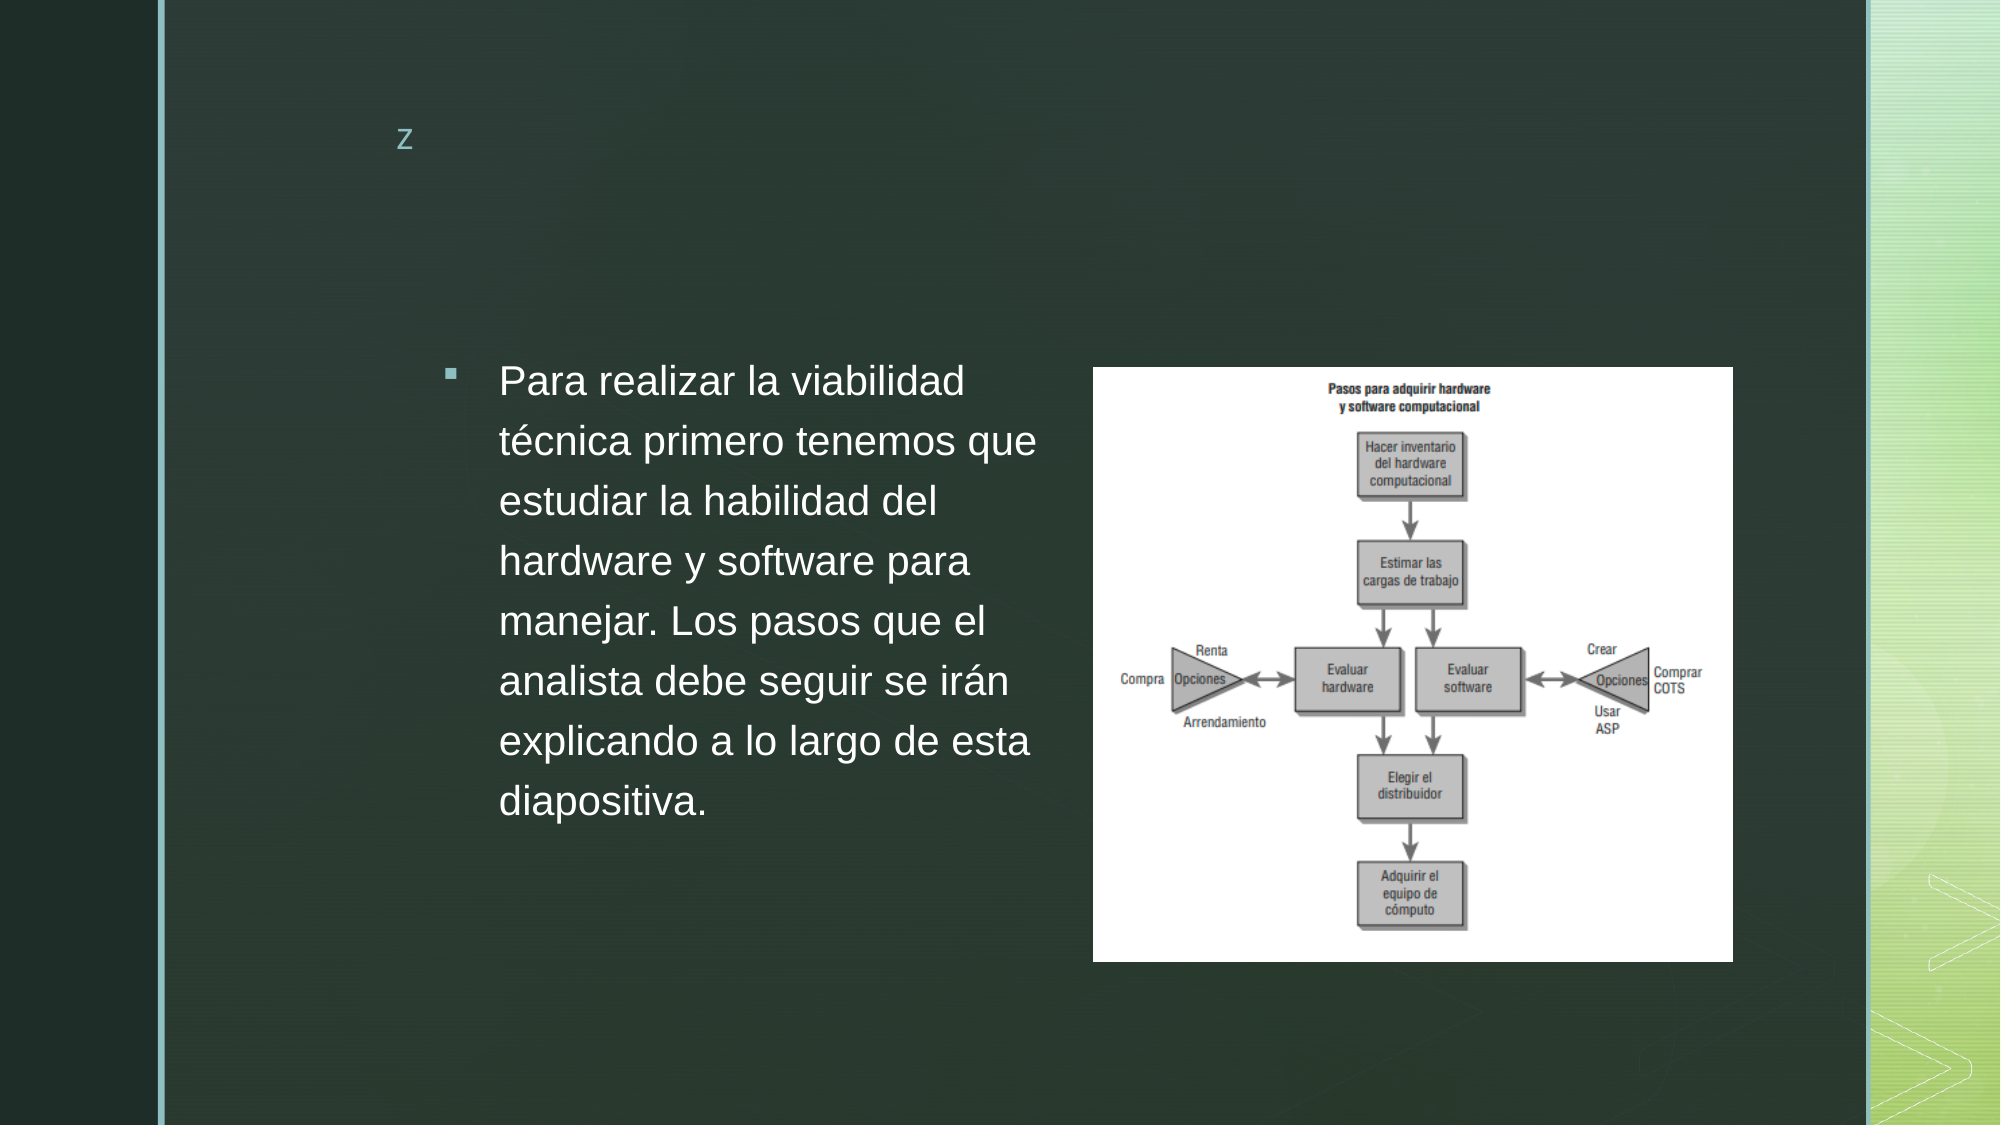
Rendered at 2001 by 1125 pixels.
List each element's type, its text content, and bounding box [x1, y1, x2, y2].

picture [1871, 0, 2001, 1125]
list Para realizar la viabilidad técnica primero tenemos que estudiar la habilidad del hardware y software para manejar. Los pasos que el analista debe seguir se irán explicando a lo largo de esta diapositiva. [427, 336, 1066, 993]
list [1093, 367, 1733, 962]
